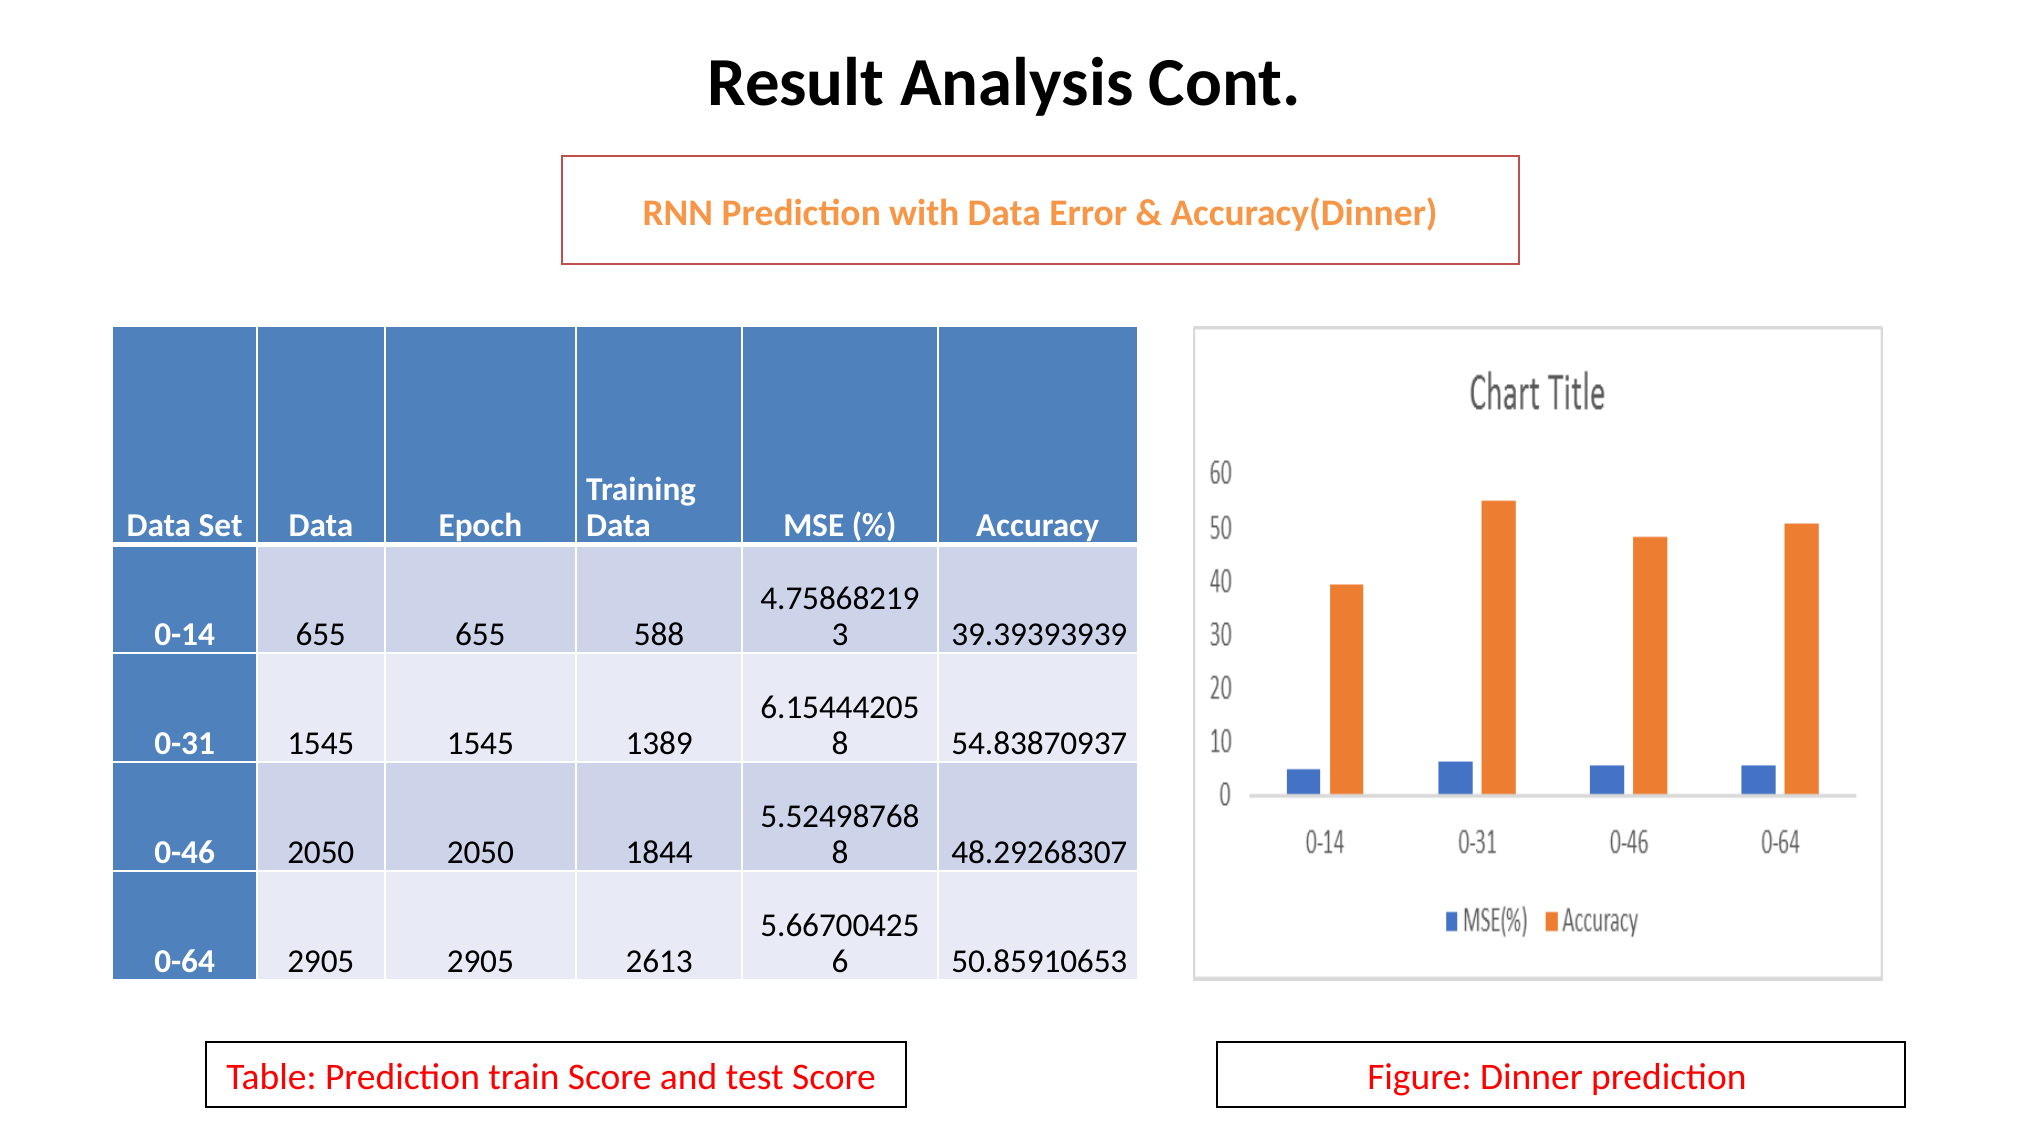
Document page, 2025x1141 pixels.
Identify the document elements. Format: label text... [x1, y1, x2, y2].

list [1193, 325, 1883, 981]
table_cell 5.524987688 [743, 763, 937, 870]
table_cell 4.758682193 [743, 547, 937, 652]
table_cell 0-46 [113, 763, 256, 870]
table_cell 1389 [577, 654, 741, 761]
table_cell 54.83870937 [939, 654, 1137, 761]
table_header Training Data [577, 327, 741, 542]
table_cell 0-64 [113, 872, 256, 979]
table_cell 50.85910653 [939, 872, 1137, 979]
table_cell 655 [386, 547, 575, 652]
table_cell 48.29268307 [939, 763, 1137, 870]
table_cell 0-14 [113, 547, 256, 652]
table_cell 2050 [386, 763, 575, 870]
table_header MSE (%) [743, 327, 937, 542]
table_header Data [258, 327, 384, 542]
text_box Figure: Dinner prediction [1217, 1042, 1906, 1107]
table_cell 0-31 [113, 654, 256, 761]
table_cell 6.154442058 [743, 654, 937, 761]
table_cell 1545 [386, 654, 575, 761]
table_cell 5.667004256 [743, 872, 937, 979]
table_header Data Set [113, 327, 256, 542]
title Result Analysis Cont. [139, 43, 1886, 122]
table_cell 1844 [577, 763, 741, 870]
table_cell 39.39393939 [939, 547, 1137, 652]
table_cell 1545 [258, 654, 384, 761]
table_cell 2613 [577, 872, 741, 979]
table_cell 2905 [386, 872, 575, 979]
table_header Accuracy [939, 327, 1137, 542]
table_cell 588 [577, 547, 741, 652]
text_box RNN Prediction with Data Error & Accuracy(Dinner) [562, 156, 1519, 265]
table_cell 2050 [258, 763, 384, 870]
table_cell 2905 [258, 872, 384, 979]
text_box Table: Prediction train Score and test Score [205, 1042, 906, 1107]
table_header Epoch [386, 327, 575, 542]
table_cell 655 [258, 547, 384, 652]
